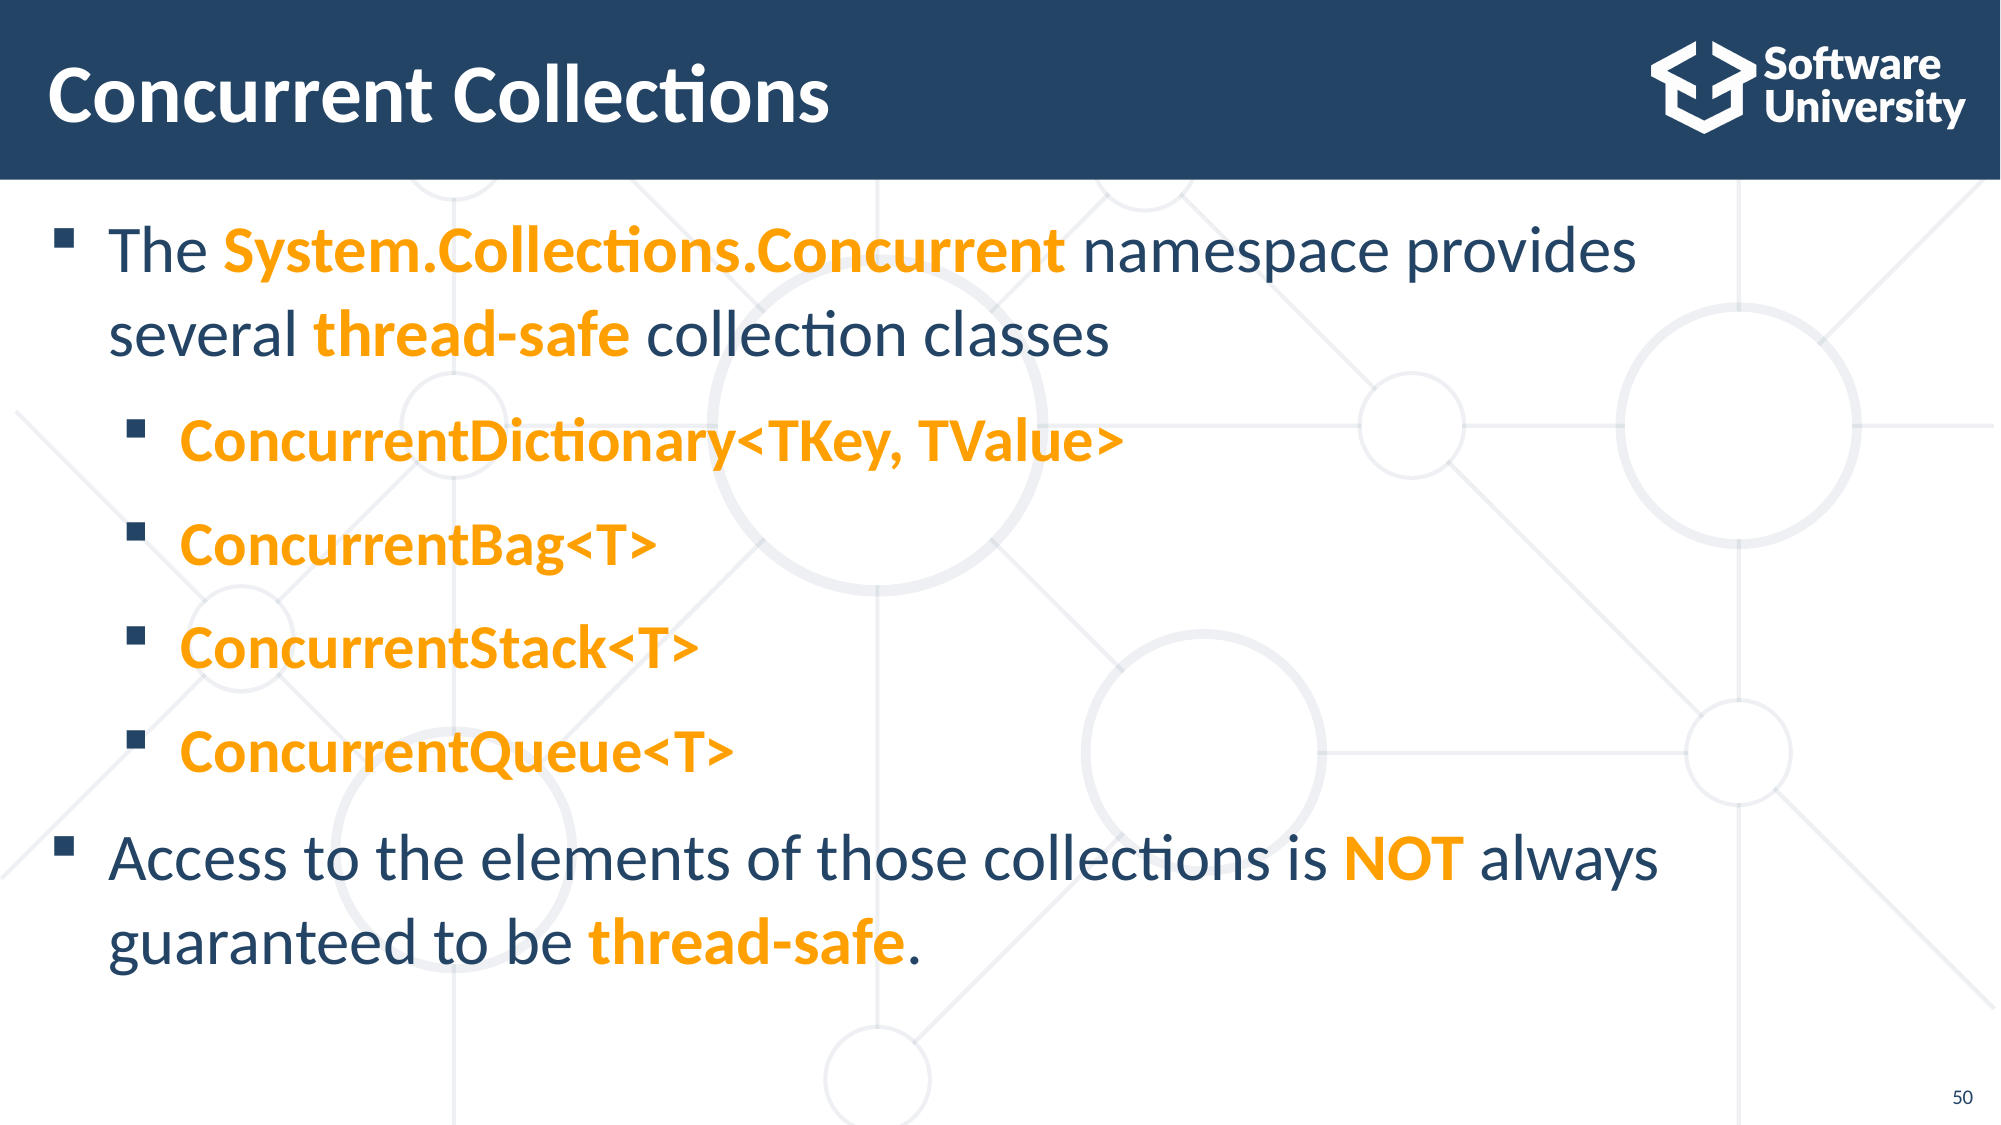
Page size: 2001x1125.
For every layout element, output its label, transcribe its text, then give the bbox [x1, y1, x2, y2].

slide_number 50 [1927, 1067, 1989, 1117]
list The System.Collections.Concurrent namespace provides several thread-safe collection classes ConcurrentDictionary<TKey, TValue> ConcurrentBag<T> ConcurrentStack<T> ConcurrentQueue<T> Access to the elements of those collections is NOT always guaranteed to be thread-safe. [31, 196, 1970, 1050]
picture [1651, 41, 1966, 134]
title Concurrent Collections [31, 16, 1625, 162]
